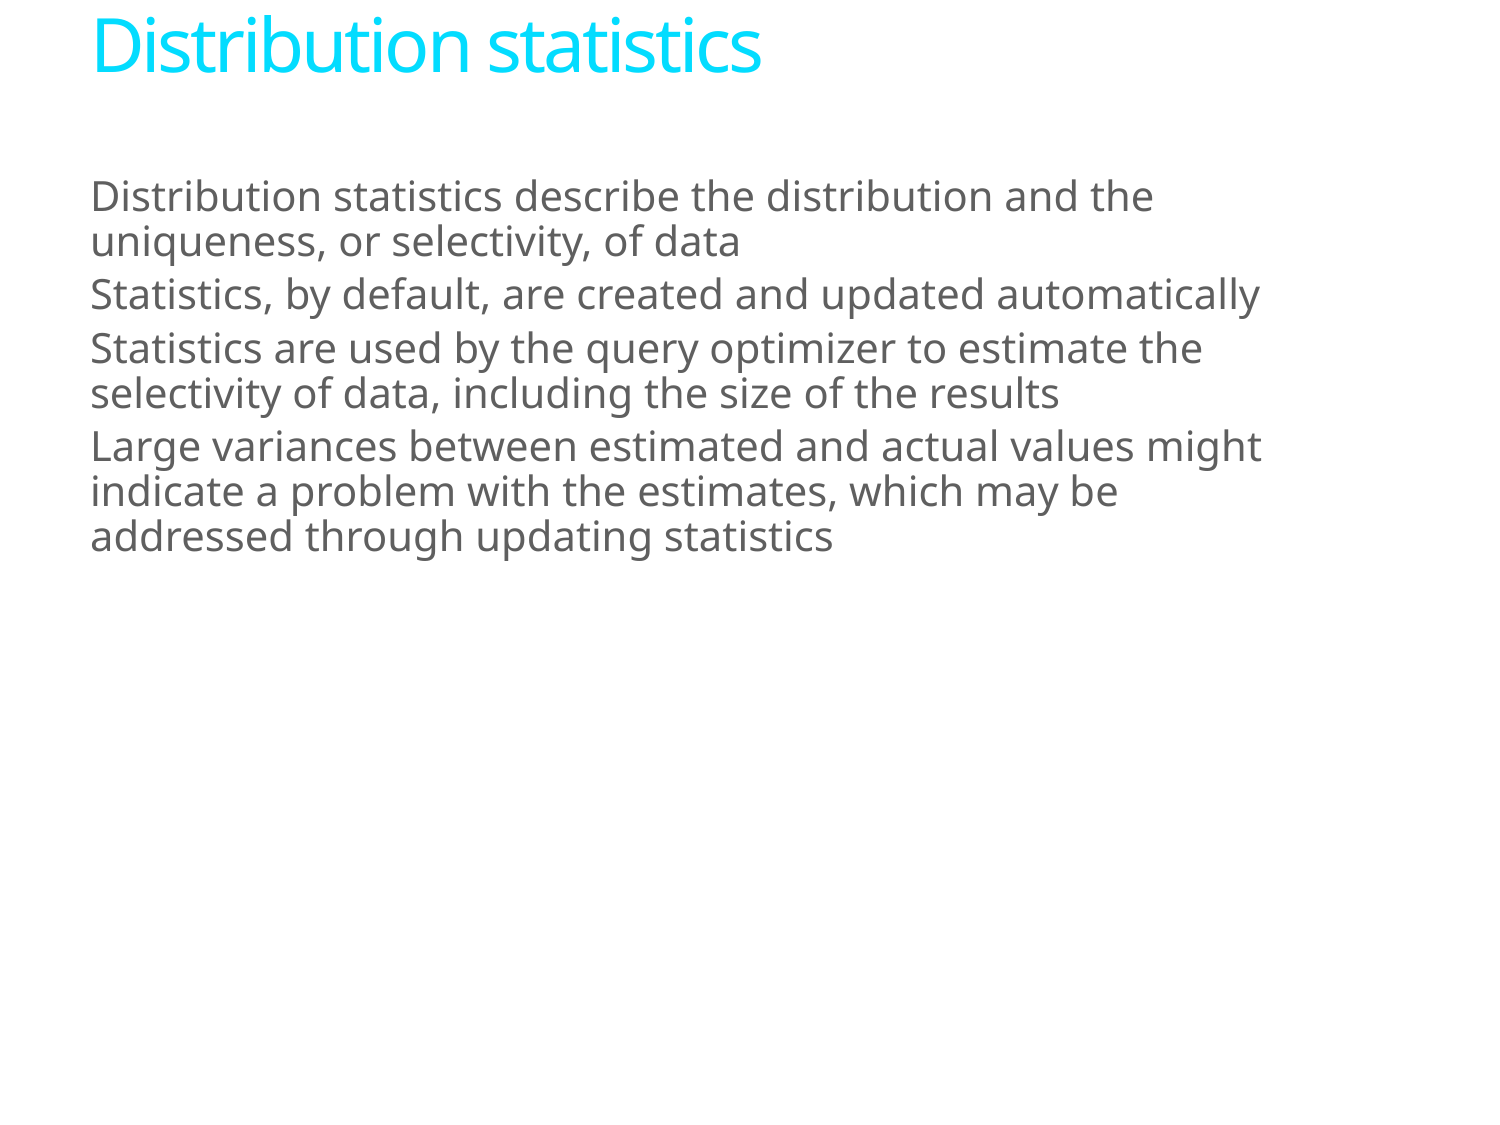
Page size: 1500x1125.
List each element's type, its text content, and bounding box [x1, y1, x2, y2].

list Distribution statistics describe the distribution and the uniqueness, or selectivity, of data Statistics, by default, are created and updated automatically Statistics are used by the query optimizer to estimate the selectivity of data, including the size of the results Large variances between estimated and actual values might indicate a problem with the estimates, which may be addressed through updating statistics [75, 168, 1347, 888]
title Distribution statistics [75, 0, 1351, 122]
